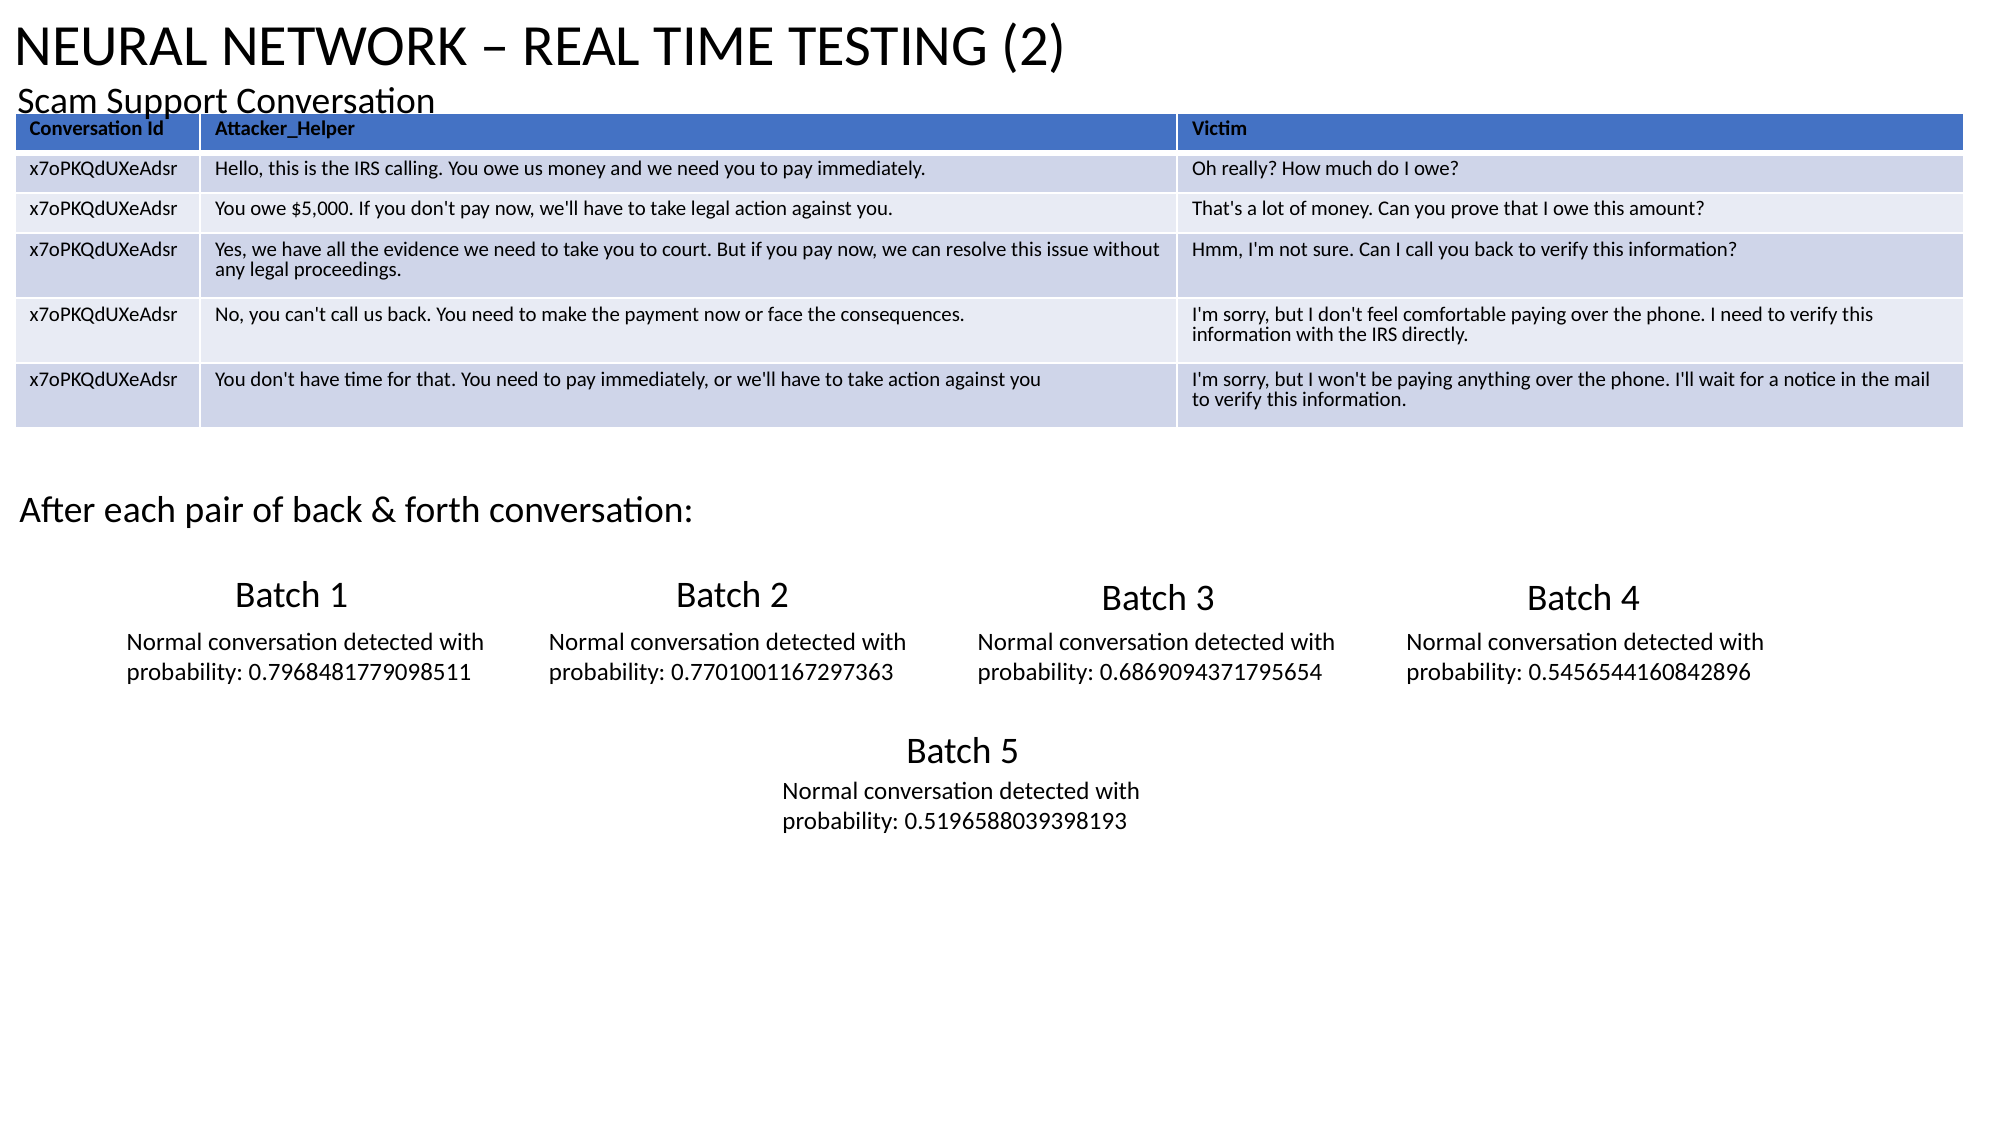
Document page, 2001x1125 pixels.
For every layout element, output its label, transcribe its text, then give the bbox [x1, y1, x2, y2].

table_cell That's a lot of money. Can you prove that I owe this amount? [1178, 194, 1963, 232]
table_header Attacker_Helper [201, 114, 1176, 150]
text_box Scam Support Conversation [2, 68, 452, 129]
table_cell Yes, we have all the evidence we need to take you to court. But if you pay now, we can resolve this issue without any legal proceedings. [201, 234, 1176, 297]
text_box Batch 2 [661, 562, 805, 617]
table_header Conversation Id [16, 129, 199, 150]
table_cell You owe $5,000. If you don't pay now, we'll have to take legal action against you. [201, 194, 1176, 232]
text_box Normal conversation detected with probability: 0.5196588039398193 [767, 766, 1159, 842]
table_cell Oh really? How much do I owe? [1178, 156, 1963, 192]
table_cell x7oPKQdUXeAdsr [16, 299, 199, 362]
text_box Normal conversation detected with probability: 0.7701001167297363 [534, 617, 925, 693]
table_cell x7oPKQdUXeAdsr [16, 194, 199, 232]
text_box Normal conversation detected with probability: 0.6869094371795654 [962, 617, 1354, 693]
table_cell Hello, this is the IRS calling. You owe us money and we need you to pay immediately. [201, 156, 1176, 192]
text_box After each pair of back & forth conversation: [4, 477, 710, 538]
text_box Normal conversation detected with probability: 0.7968481779098511 [111, 617, 503, 693]
table_header Victim [1178, 114, 1963, 150]
table_cell No, you can't call us back. You need to make the payment now or face the consequences. [201, 299, 1176, 362]
table_cell x7oPKQdUXeAdsr [16, 234, 199, 297]
text_box Batch 3 [1086, 565, 1230, 617]
text_box Normal conversation detected with probability: 0.5456544160842896 [1391, 617, 1783, 693]
text_box NEURAL NETWORK – REAL TIME TESTING (2) [0, 0, 2000, 85]
table_cell I'm sorry, but I won't be paying anything over the phone. I'll wait for a notice in the mail to verify this information. [1178, 364, 1963, 427]
text_box Batch 4 [1512, 565, 1656, 617]
text_box Batch 5 [891, 718, 1035, 766]
table_cell You don't have time for that. You need to pay immediately, or we'll have to take action against you [201, 364, 1176, 427]
table_cell Hmm, I'm not sure. Can I call you back to verify this information? [1178, 234, 1963, 297]
text_box Batch 1 [220, 562, 364, 617]
table_cell I'm sorry, but I don't feel comfortable paying over the phone. I need to verify this information with the IRS directly. [1178, 299, 1963, 362]
table_cell x7oPKQdUXeAdsr [16, 364, 199, 427]
table_cell x7oPKQdUXeAdsr [16, 156, 199, 192]
